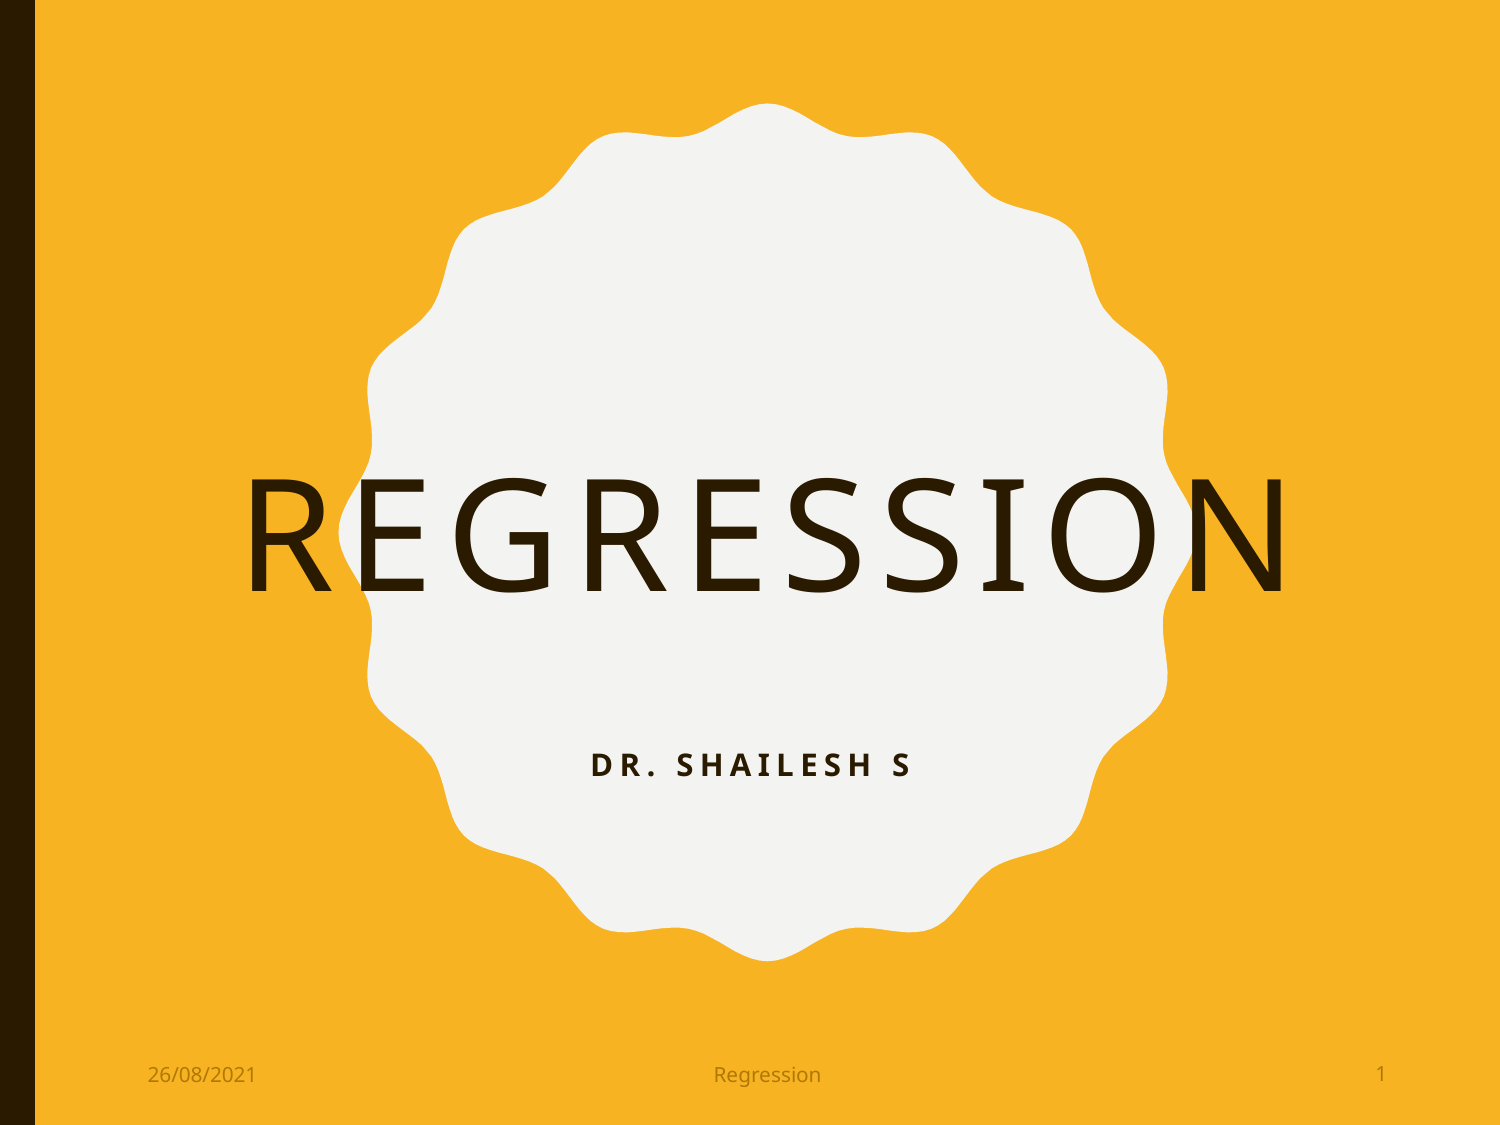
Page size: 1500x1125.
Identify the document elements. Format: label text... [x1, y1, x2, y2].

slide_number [132, 1045, 420, 1103]
subtitle Dr. Shailesh S [255, 737, 1245, 860]
footer Regression [514, 1045, 1021, 1103]
slide_number 1 [1115, 1045, 1403, 1103]
title Regression [132, 180, 1403, 902]
